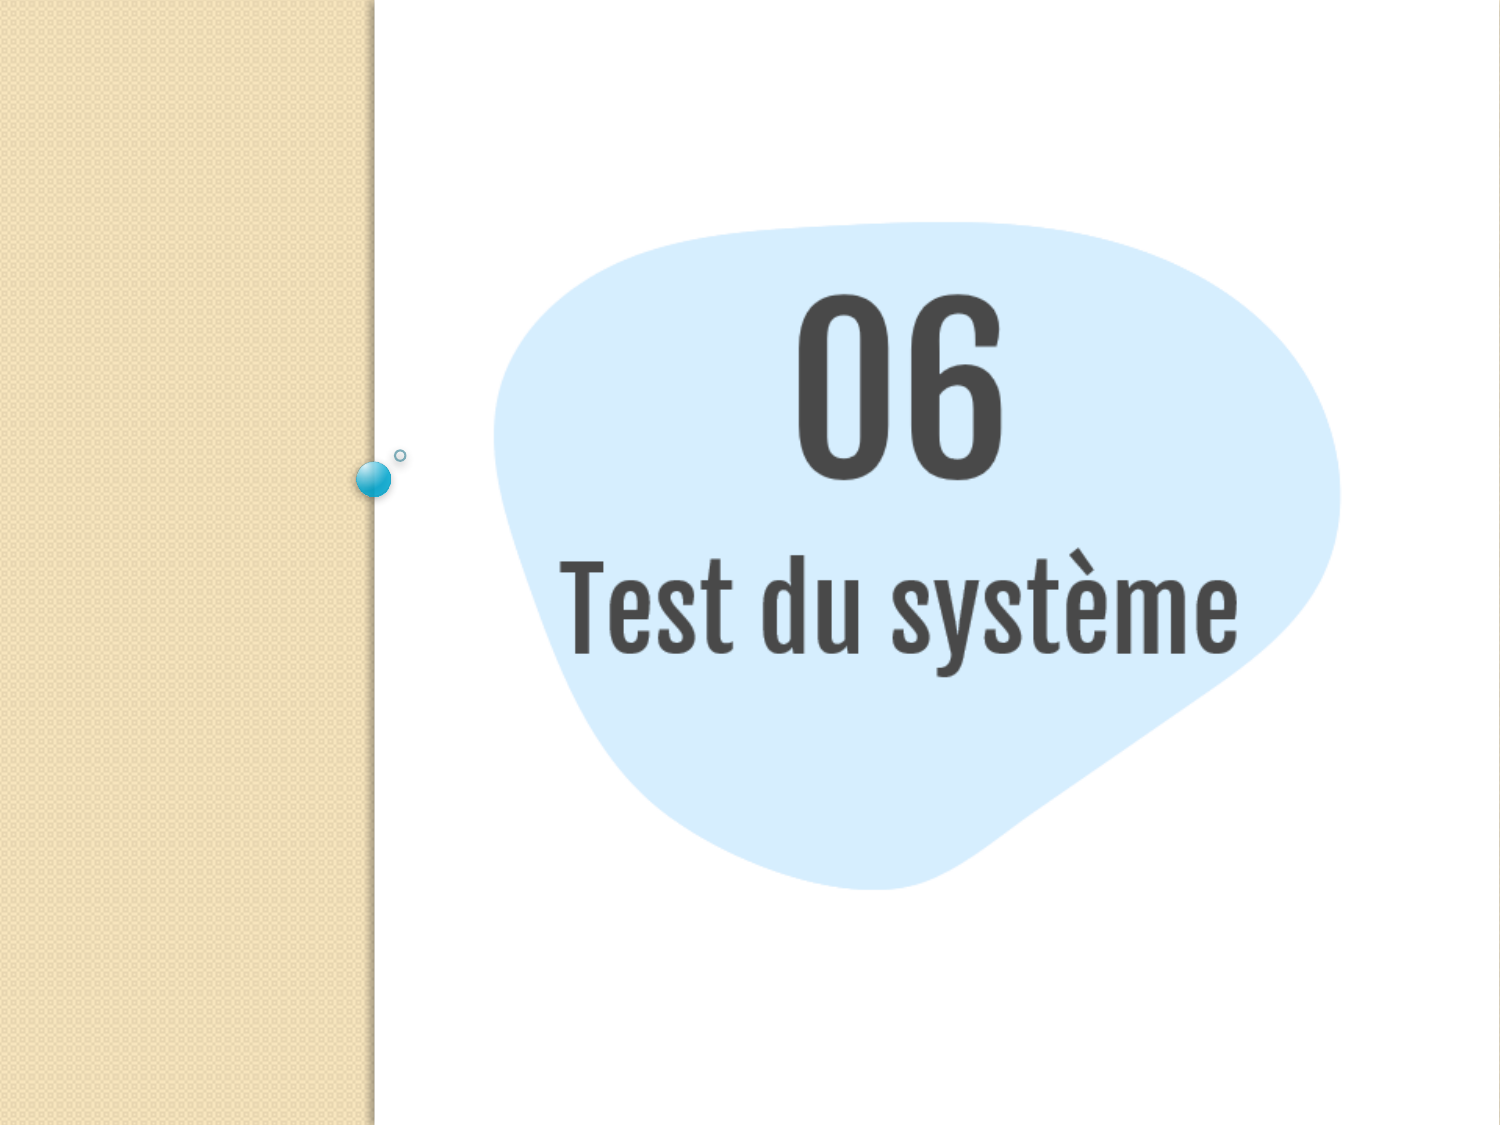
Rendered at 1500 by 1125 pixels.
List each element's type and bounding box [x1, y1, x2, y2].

picture [466, 213, 1373, 912]
